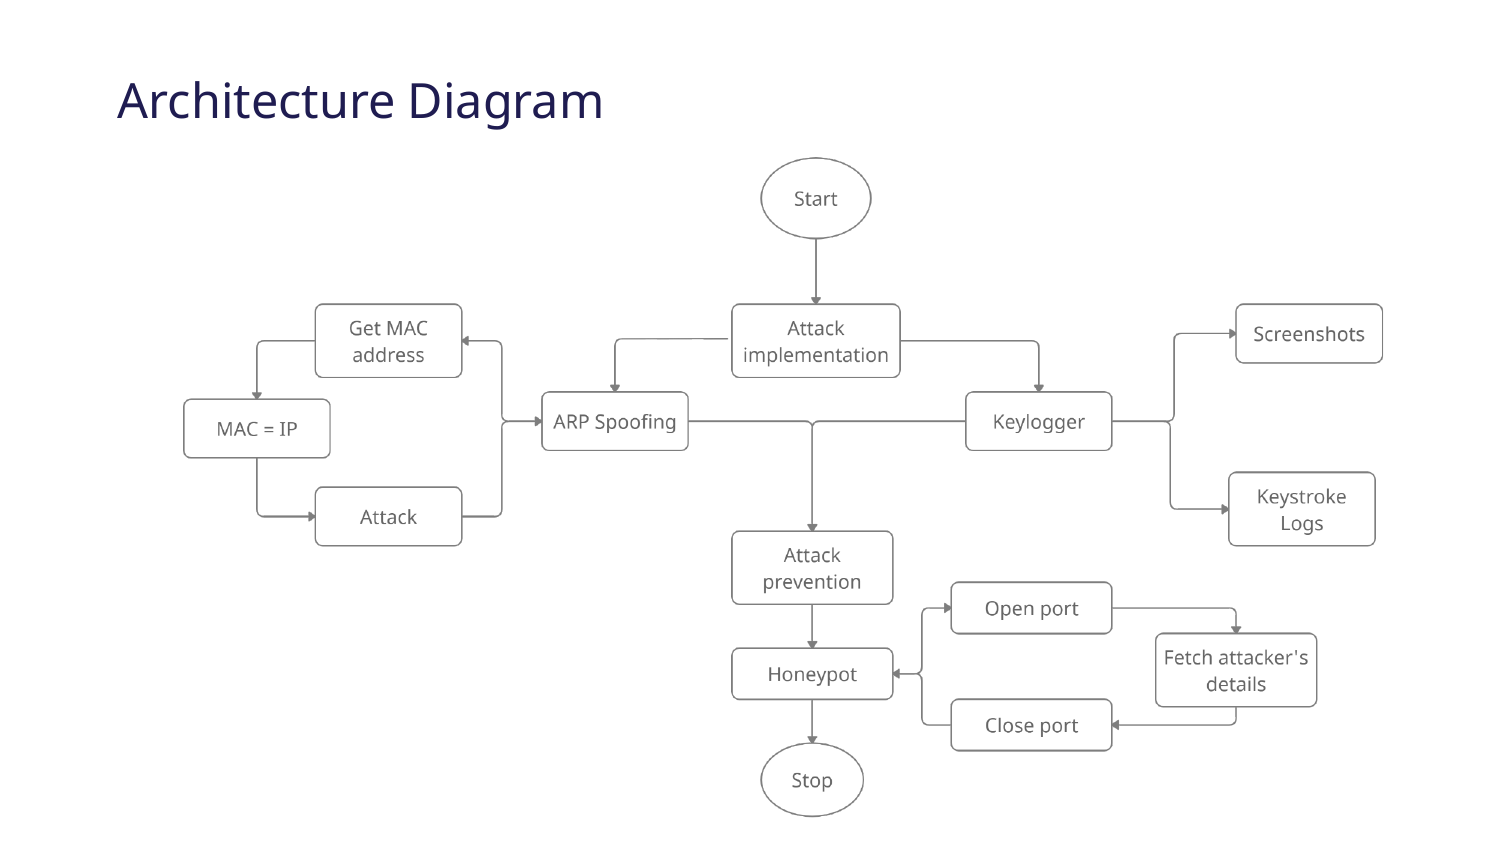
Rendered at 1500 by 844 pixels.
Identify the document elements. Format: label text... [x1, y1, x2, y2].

title Architecture Diagram [102, 55, 1101, 144]
picture [169, 143, 1397, 831]
